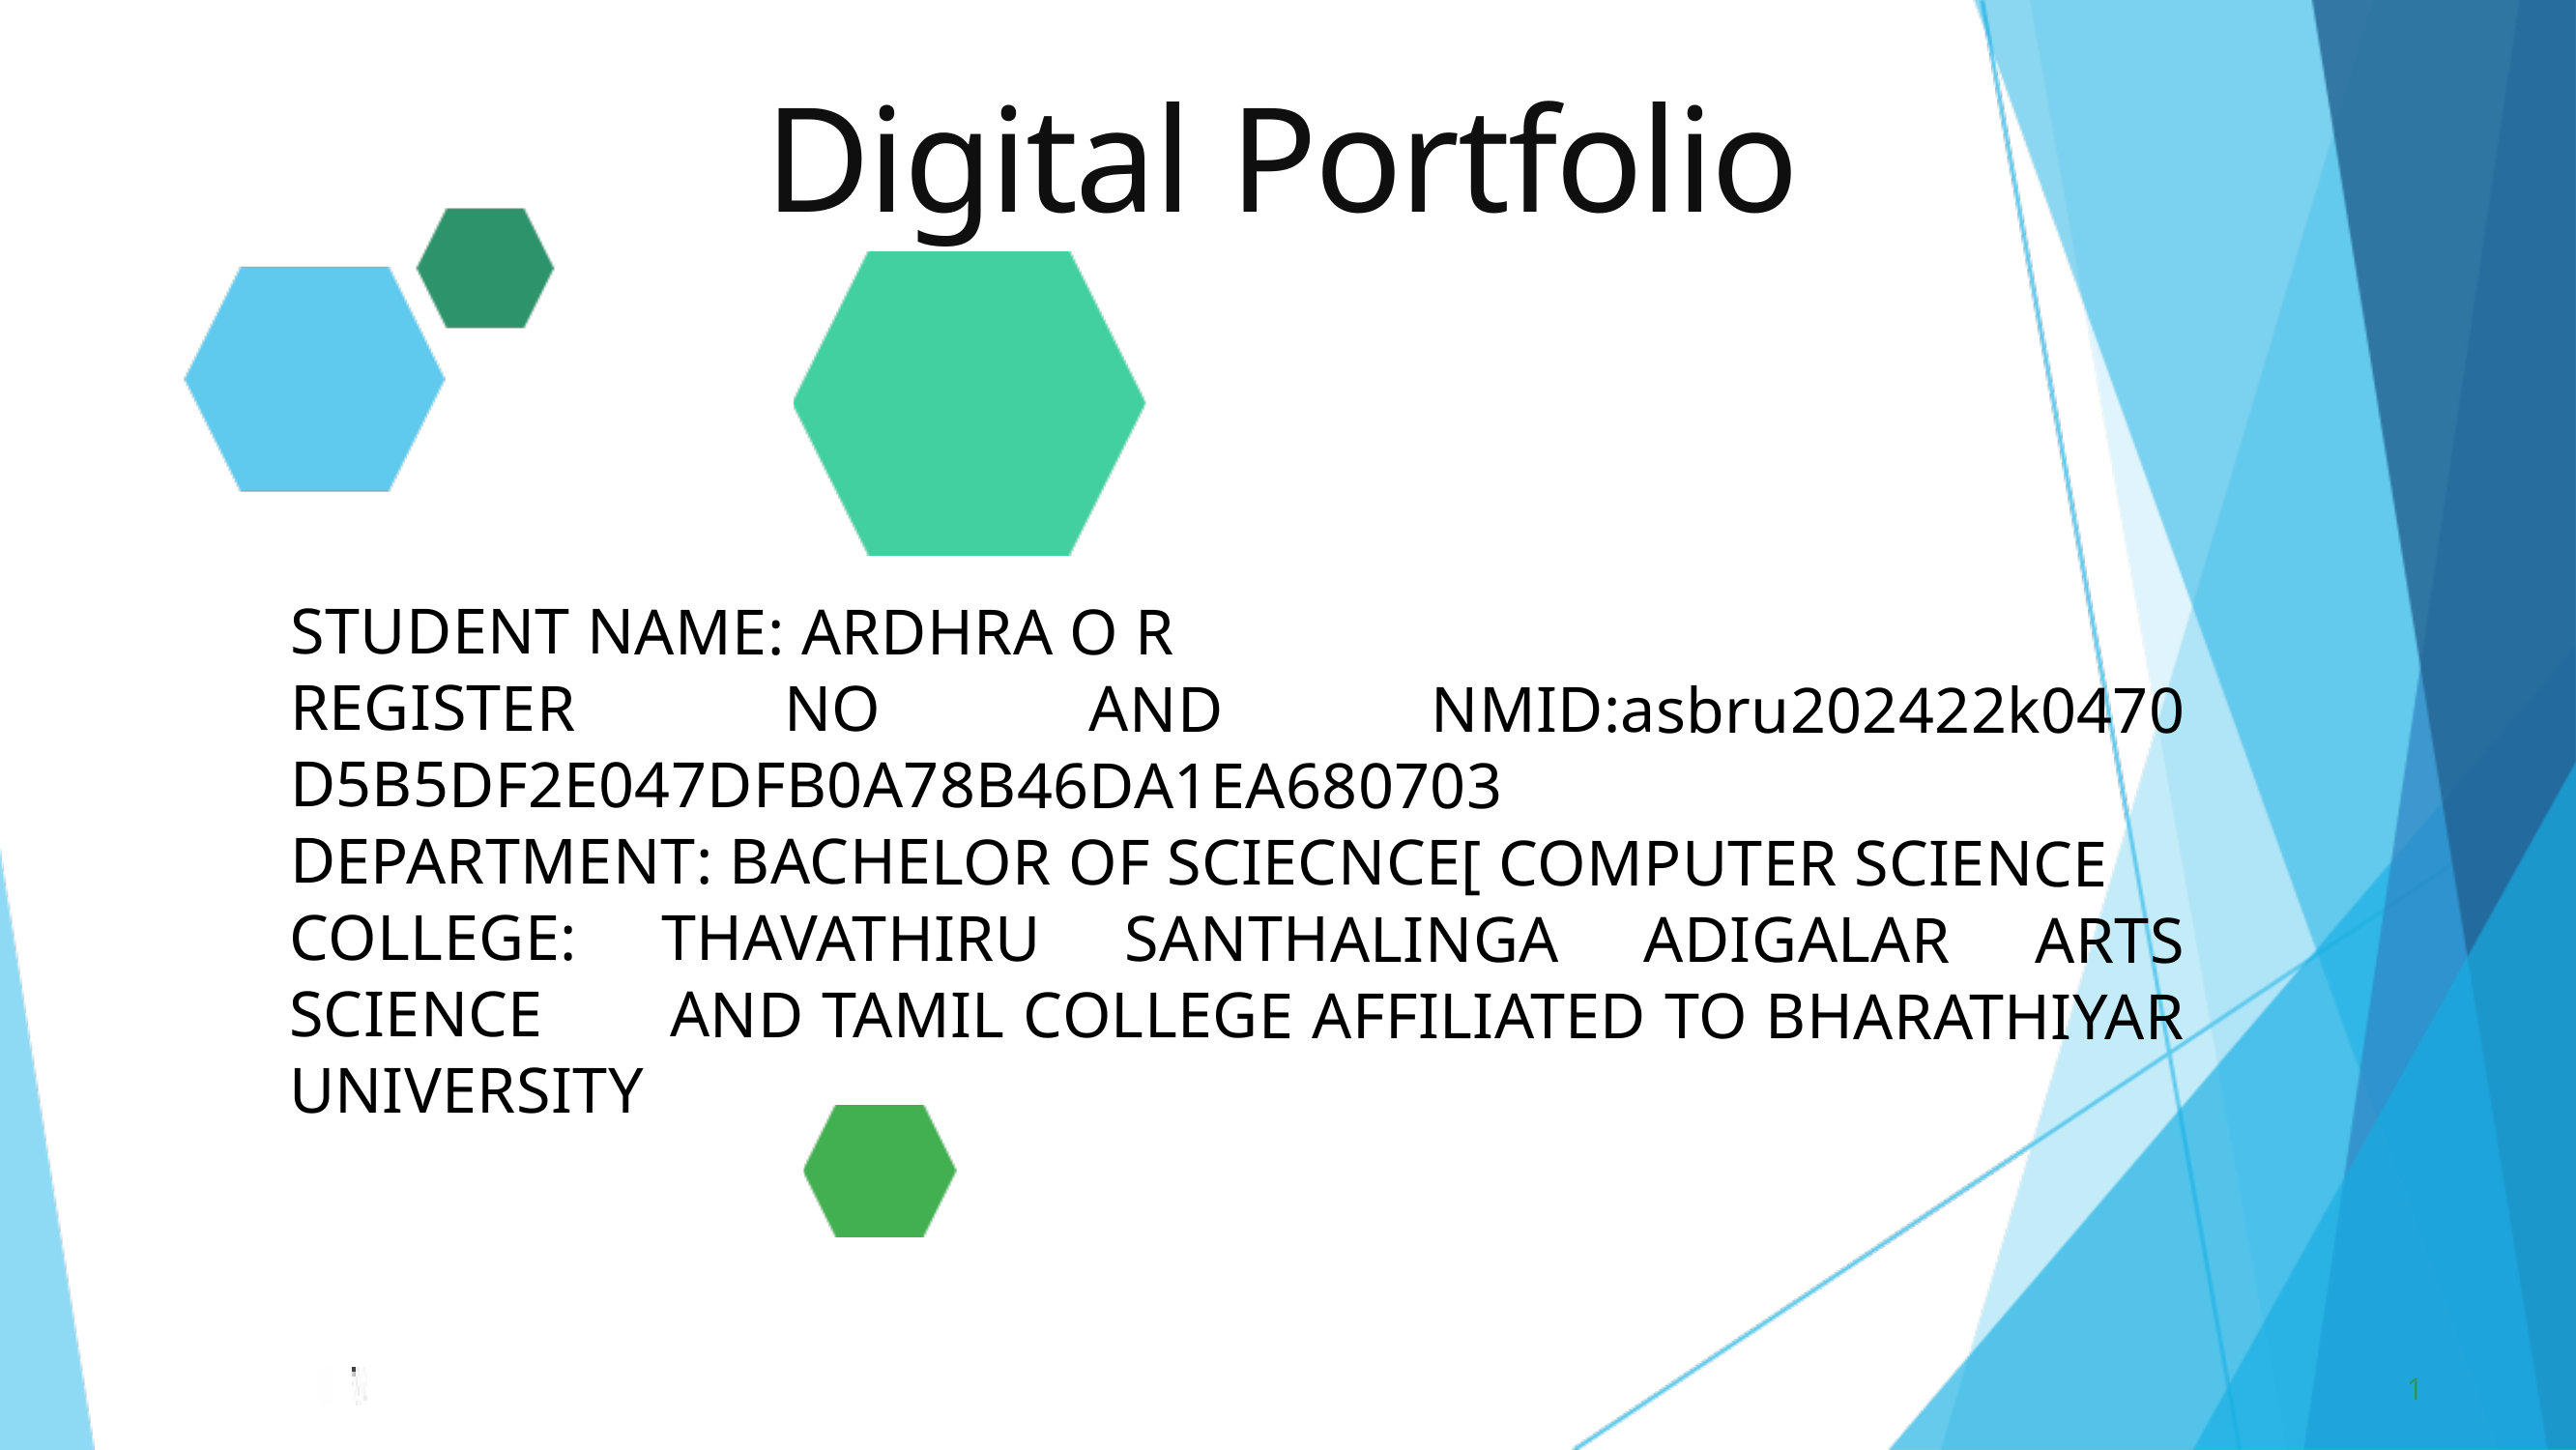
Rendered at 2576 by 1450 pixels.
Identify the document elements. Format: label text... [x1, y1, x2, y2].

text_box Digital Portfolio [765, 38, 1857, 242]
text_box 1 [2406, 1363, 2419, 1406]
text_box [793, 251, 1146, 557]
text_box [1563, 0, 2576, 1450]
text_box STUDENT NAME: ARDHRA O R REGISTER NO AND NMID:asbru202422k0470 D5B5DF2E047DFB0A78B46DA1EA680703 DEPARTMENT: BACHELOR OF SCIECNCE[ COMPUTER SCIENCE COLLEGE: THAVATHIRU SANTHALINGA ADIGALAR ARTS SCIENCE AND TAMIL COLLEGE AFFILIATED TO BHARATHIYAR UNIVERSITY [289, 590, 2186, 1132]
text_box [0, 848, 95, 1450]
text_box [142, 1367, 596, 1410]
text_box [803, 1127, 957, 1237]
text_box [175, 199, 564, 502]
